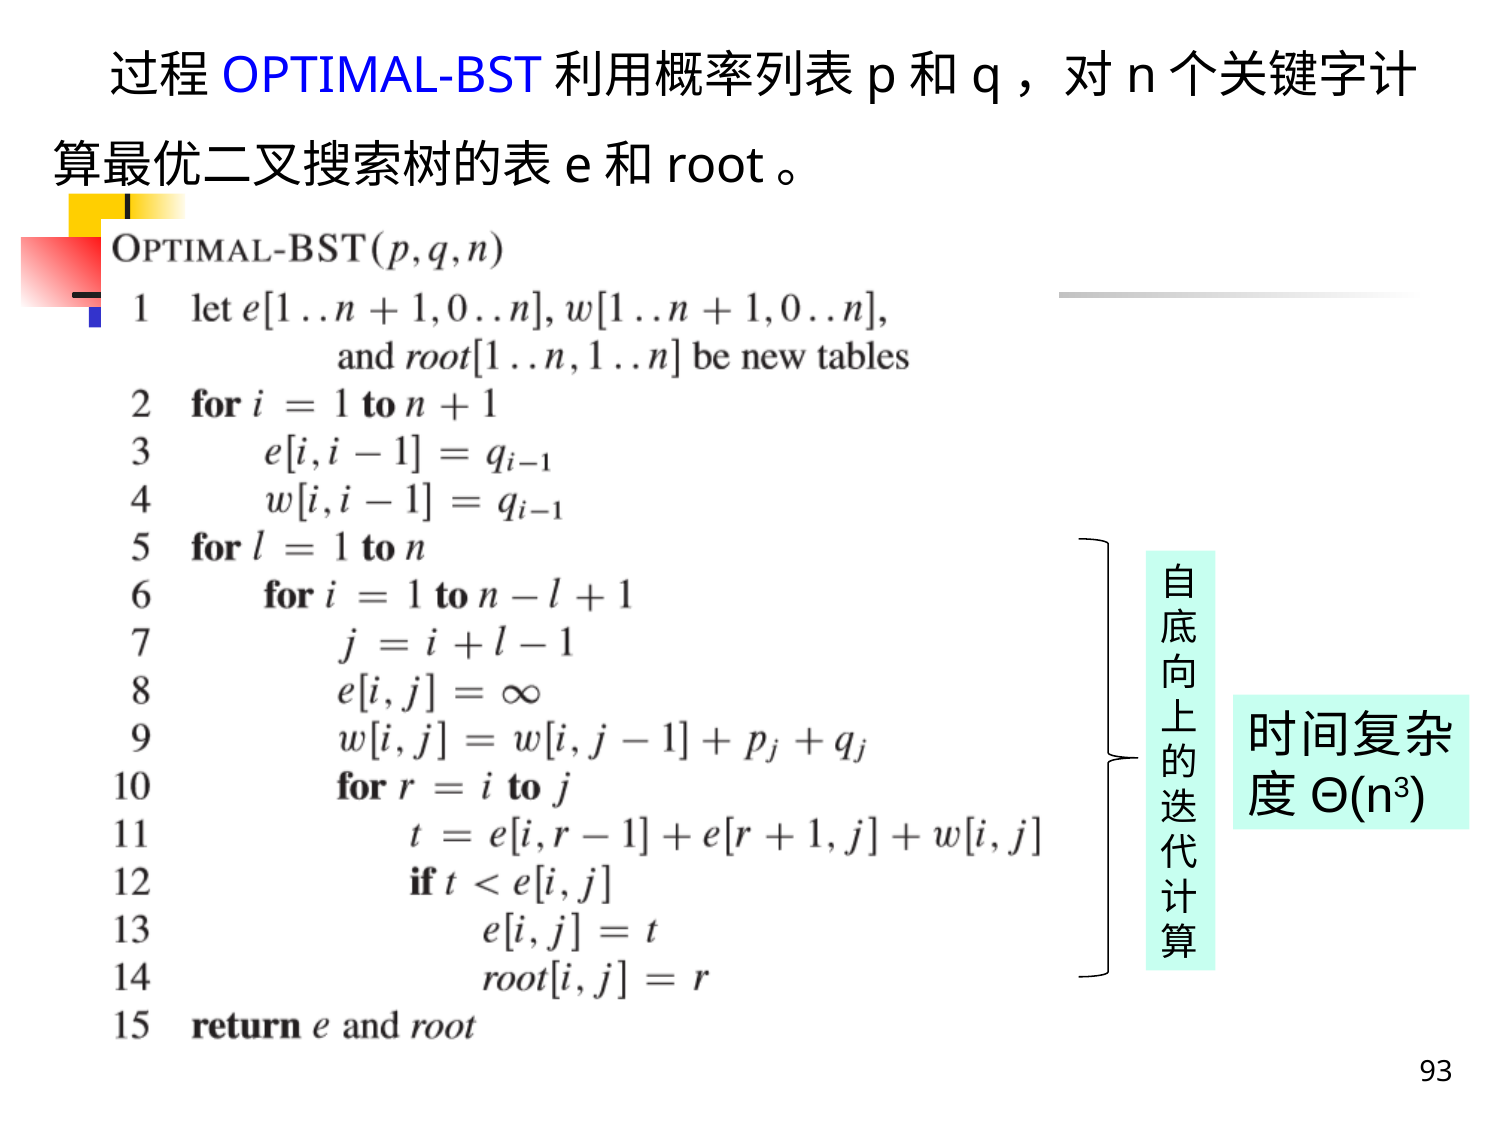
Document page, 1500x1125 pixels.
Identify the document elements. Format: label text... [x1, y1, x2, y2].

list 过程OPTIMAL-BST利用概率列表p和q，对n个关键字计算最优二叉搜索树的表e和root。 [37, 4, 1470, 194]
text_box 自底向上的迭代计算 [1145, 550, 1216, 971]
text_box [1078, 538, 1138, 977]
picture [101, 219, 1059, 1048]
text_box 时间复杂度Θ(n3) [1233, 694, 1470, 830]
slide_number 93 [1155, 1024, 1468, 1100]
